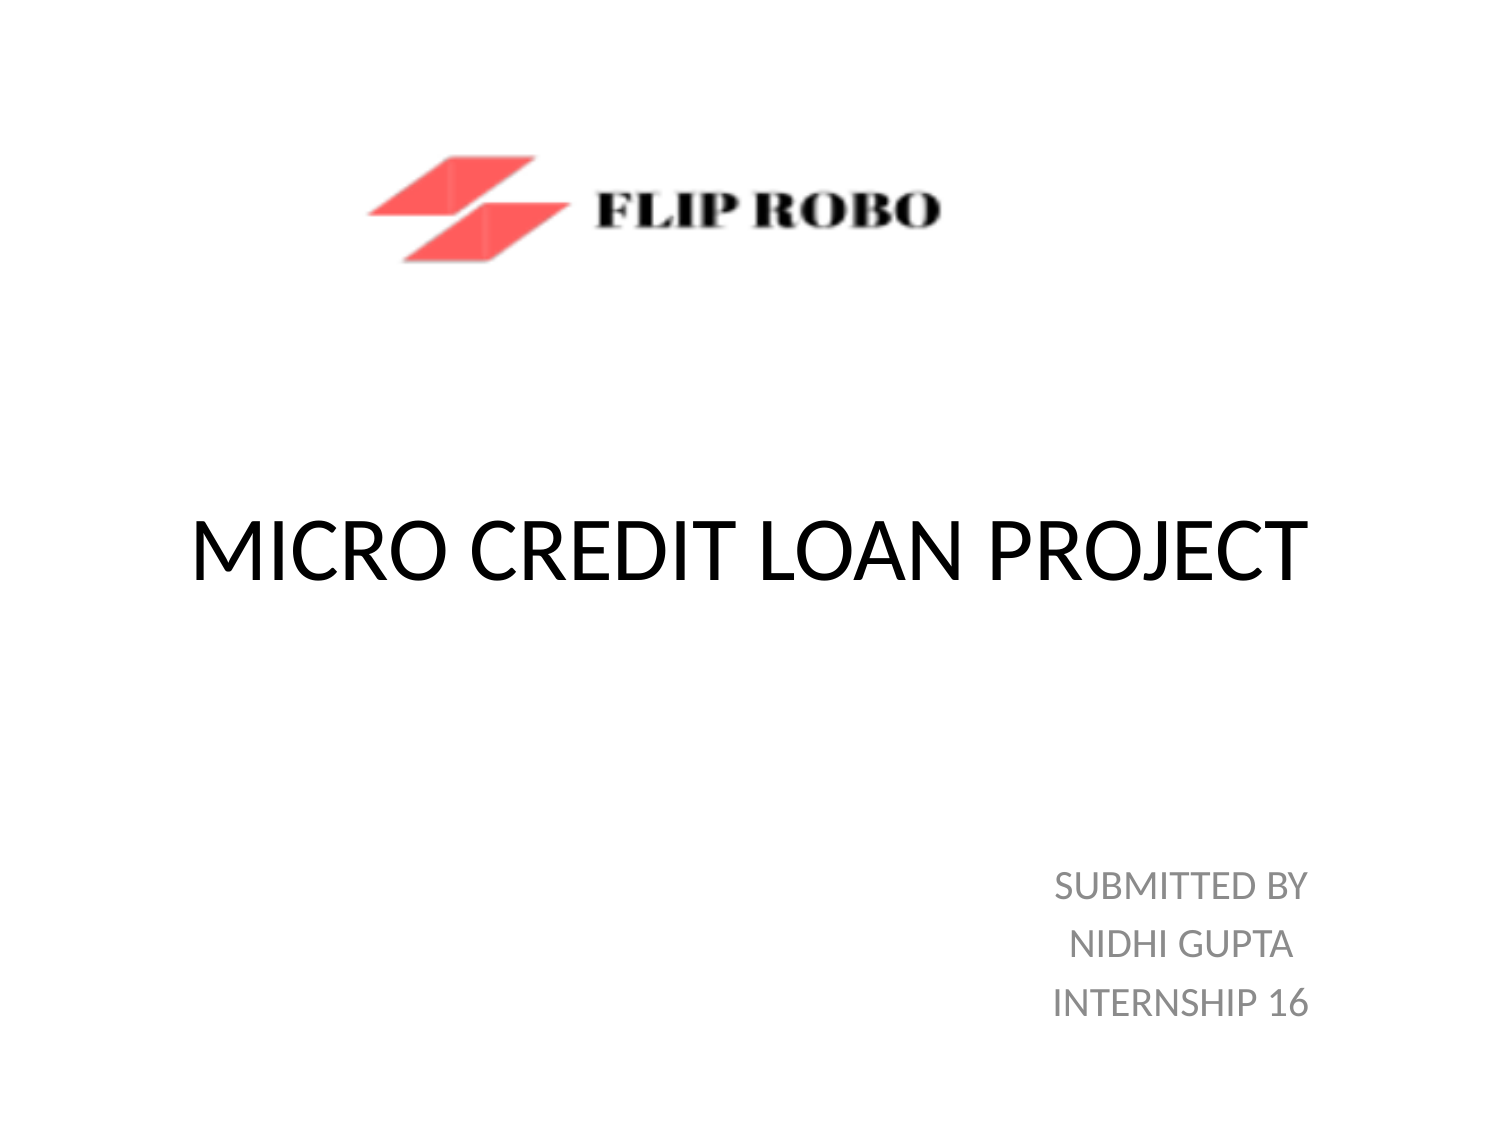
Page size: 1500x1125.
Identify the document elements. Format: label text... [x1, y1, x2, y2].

subtitle SUBMITTED BY NIDHI GUPTA INTERNSHIP 16 [924, 849, 1438, 1075]
picture [287, 24, 1134, 501]
title MICRO CREDIT LOAN PROJECT [112, 425, 1388, 663]
